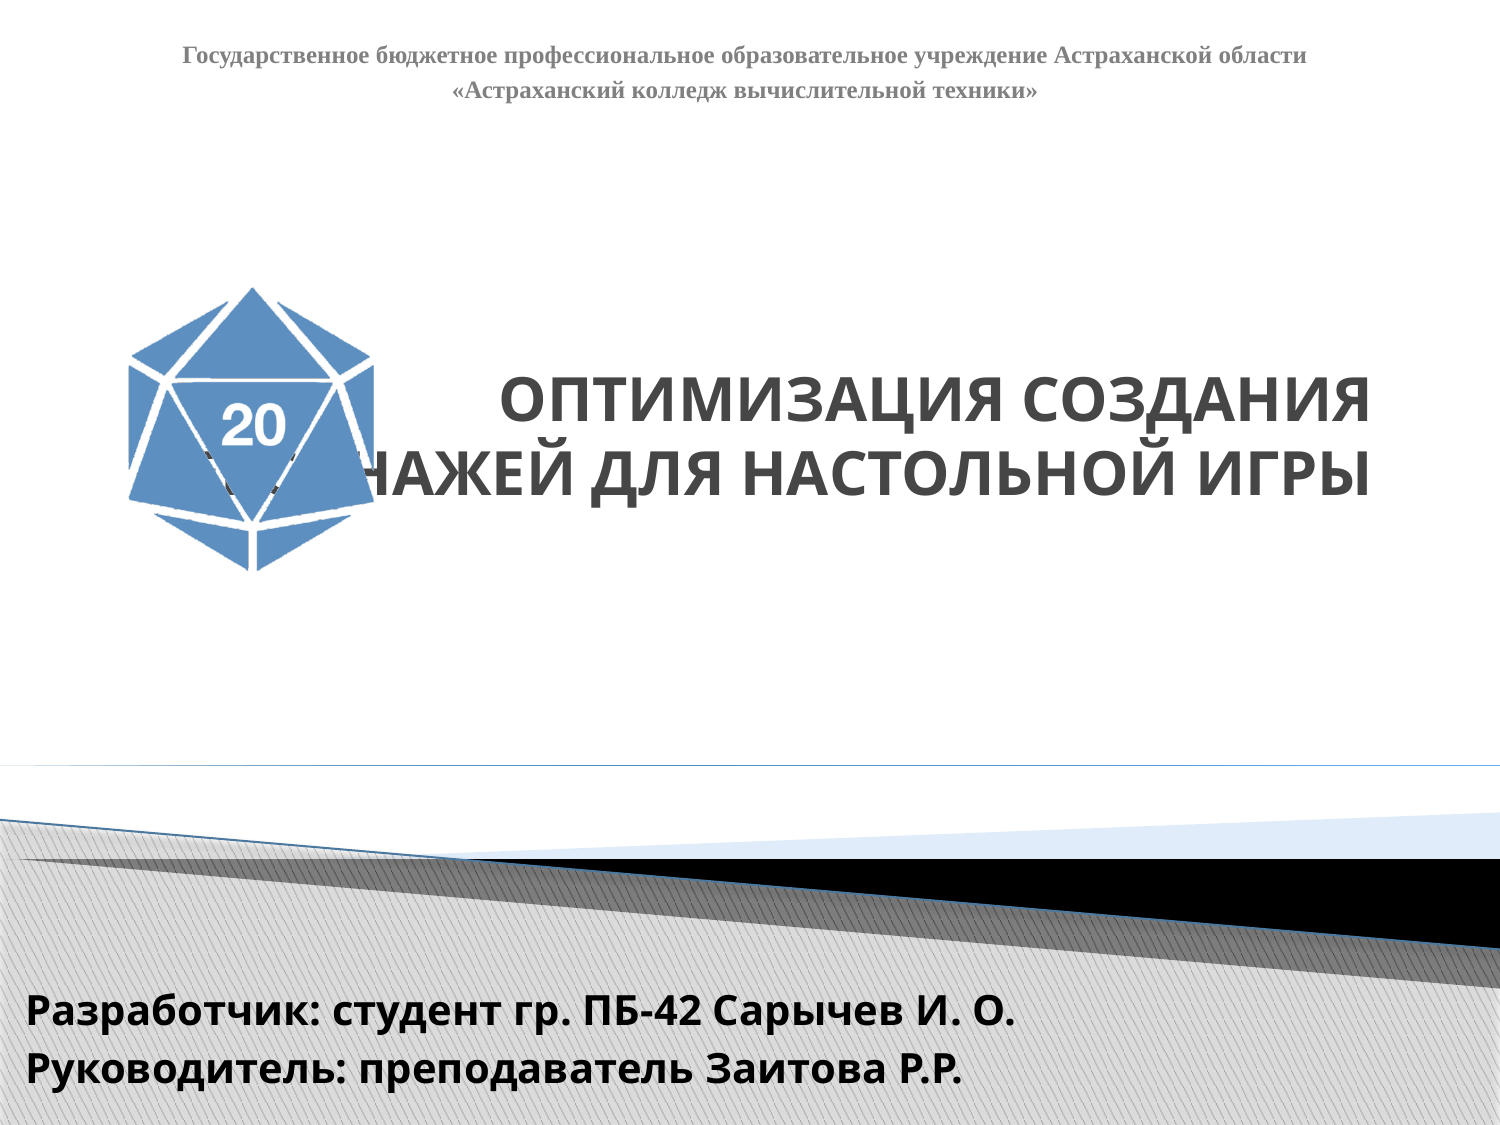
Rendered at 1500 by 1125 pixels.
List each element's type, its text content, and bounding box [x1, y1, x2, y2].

picture [100, 278, 402, 581]
text_box Государственное бюджетное профессиональное образовательное учреждение Астраханской области «Астраханский колледж вычислительной техники» [29, 30, 1465, 154]
title Оптимизация создания персонажей для настольной игры [405, 287, 1388, 588]
subtitle Разработчик: студент гр. ПБ-42 Сарычев И. О. Руководитель: преподаватель Заитова Р.Р. [17, 975, 1293, 1101]
picture [5, 859, 1500, 989]
